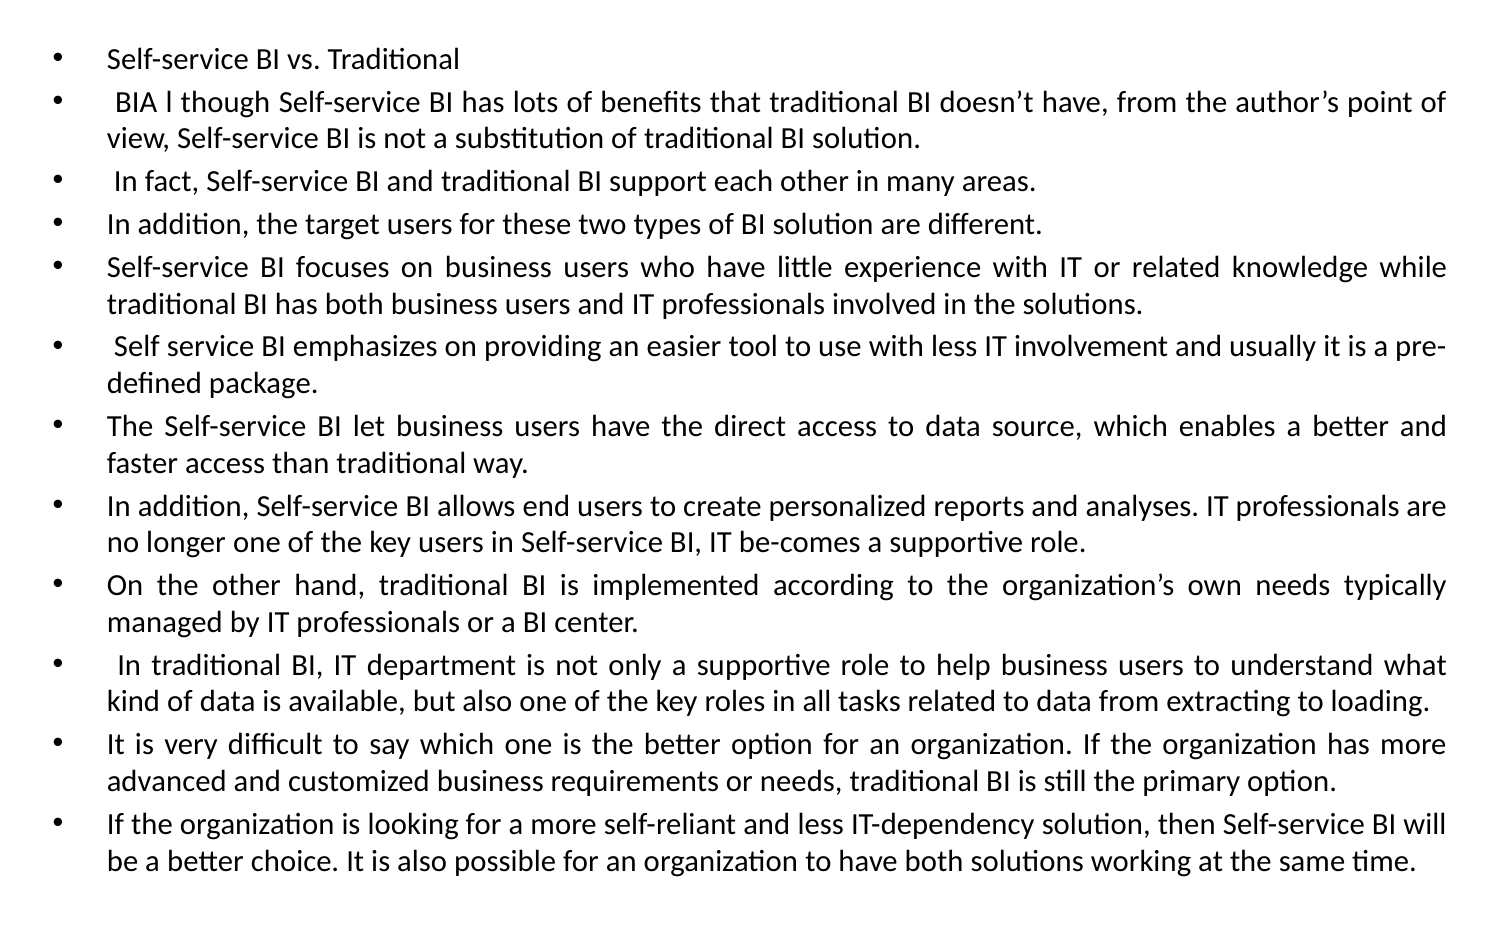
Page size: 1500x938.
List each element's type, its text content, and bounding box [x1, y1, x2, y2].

list Self-service BI vs. Traditional BIA l though Self-service BI has lots of benefits that traditional BI doesn’t have, from the author’s point of view, Self-service BI is not a substitution of traditional BI solution. In fact, Self-service BI and traditional BI support each other in many areas. In addition, the target users for these two types of BI solution are different. Self-service BI focuses on business users who have little experience with IT or related knowledge while traditional BI has both business users and IT professionals involved in the solutions. Self service BI emphasizes on providing an easier tool to use with less IT involvement and usually it is a pre-defined package. The Self-service BI let business users have the direct access to data source, which enables a better and faster access than traditional way. In addition, Self-service BI allows end users to create personalized reports and analyses. IT professionals are no longer one of the key users in Self-service BI, IT be-comes a supportive role. On the other hand, traditional BI is implemented according to the organization’s own needs typically managed by IT professionals or a BI center. In traditional BI, IT department is not only a supportive role to help business users to understand what kind of data is available, but also one of the key roles in all tasks related to data from extracting to loading. It is very difficult to say which one is the better option for an organization. If the organization has more advanced and customized business requirements or needs, traditional BI is still the primary option. If the organization is looking for a more self-reliant and less IT-dependency solution, then Self-service BI will be a better choice. It is also possible for an organization to have both solutions working at the same time. [37, 31, 1463, 907]
